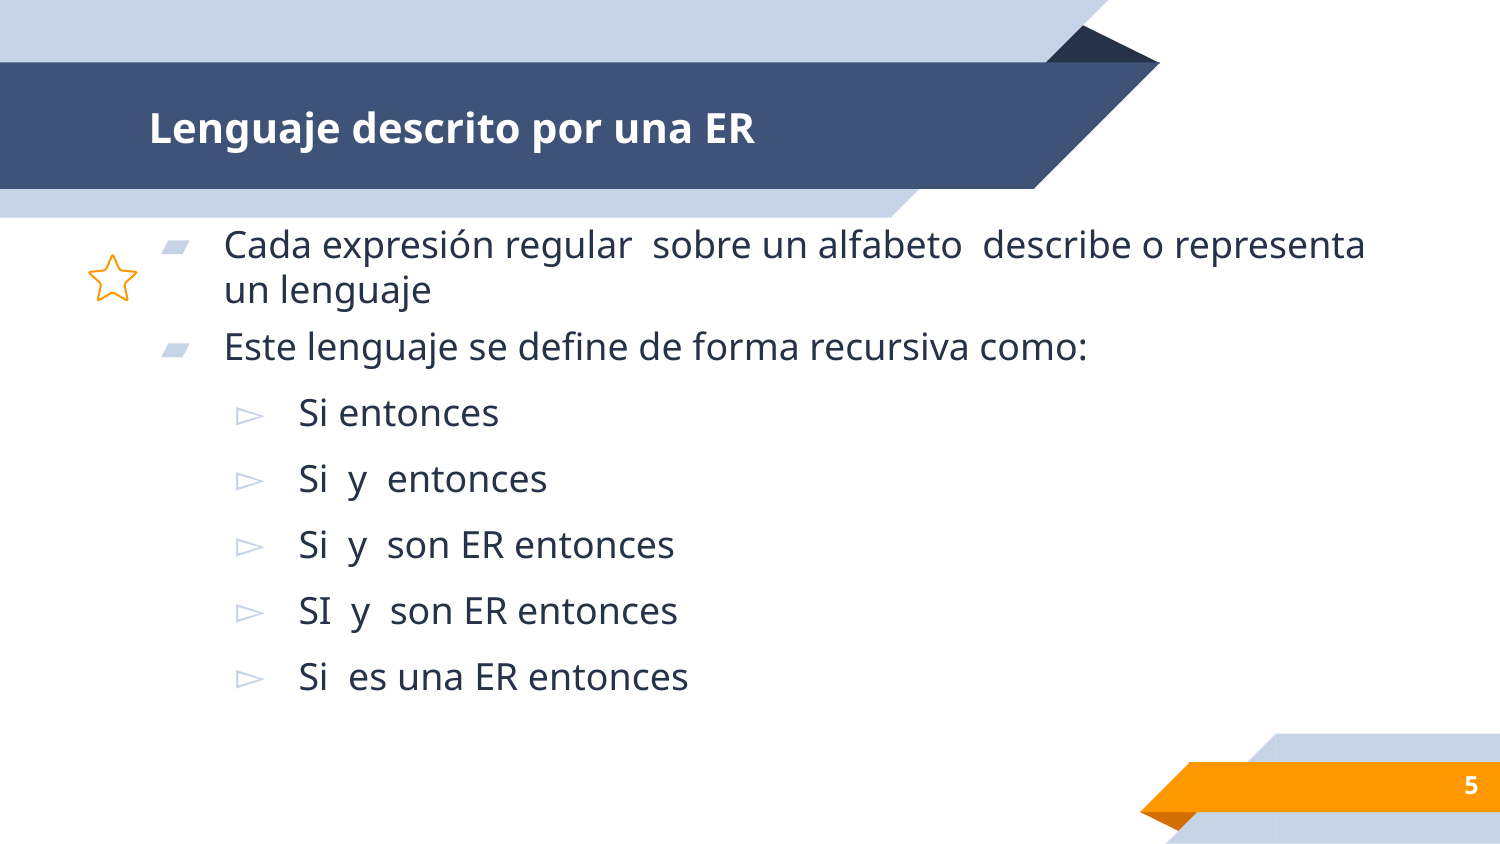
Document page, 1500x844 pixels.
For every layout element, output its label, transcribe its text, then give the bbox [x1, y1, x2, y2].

slide_number 5 [1249, 760, 1494, 813]
title Lenguaje descrito por una ER [133, 64, 1035, 190]
